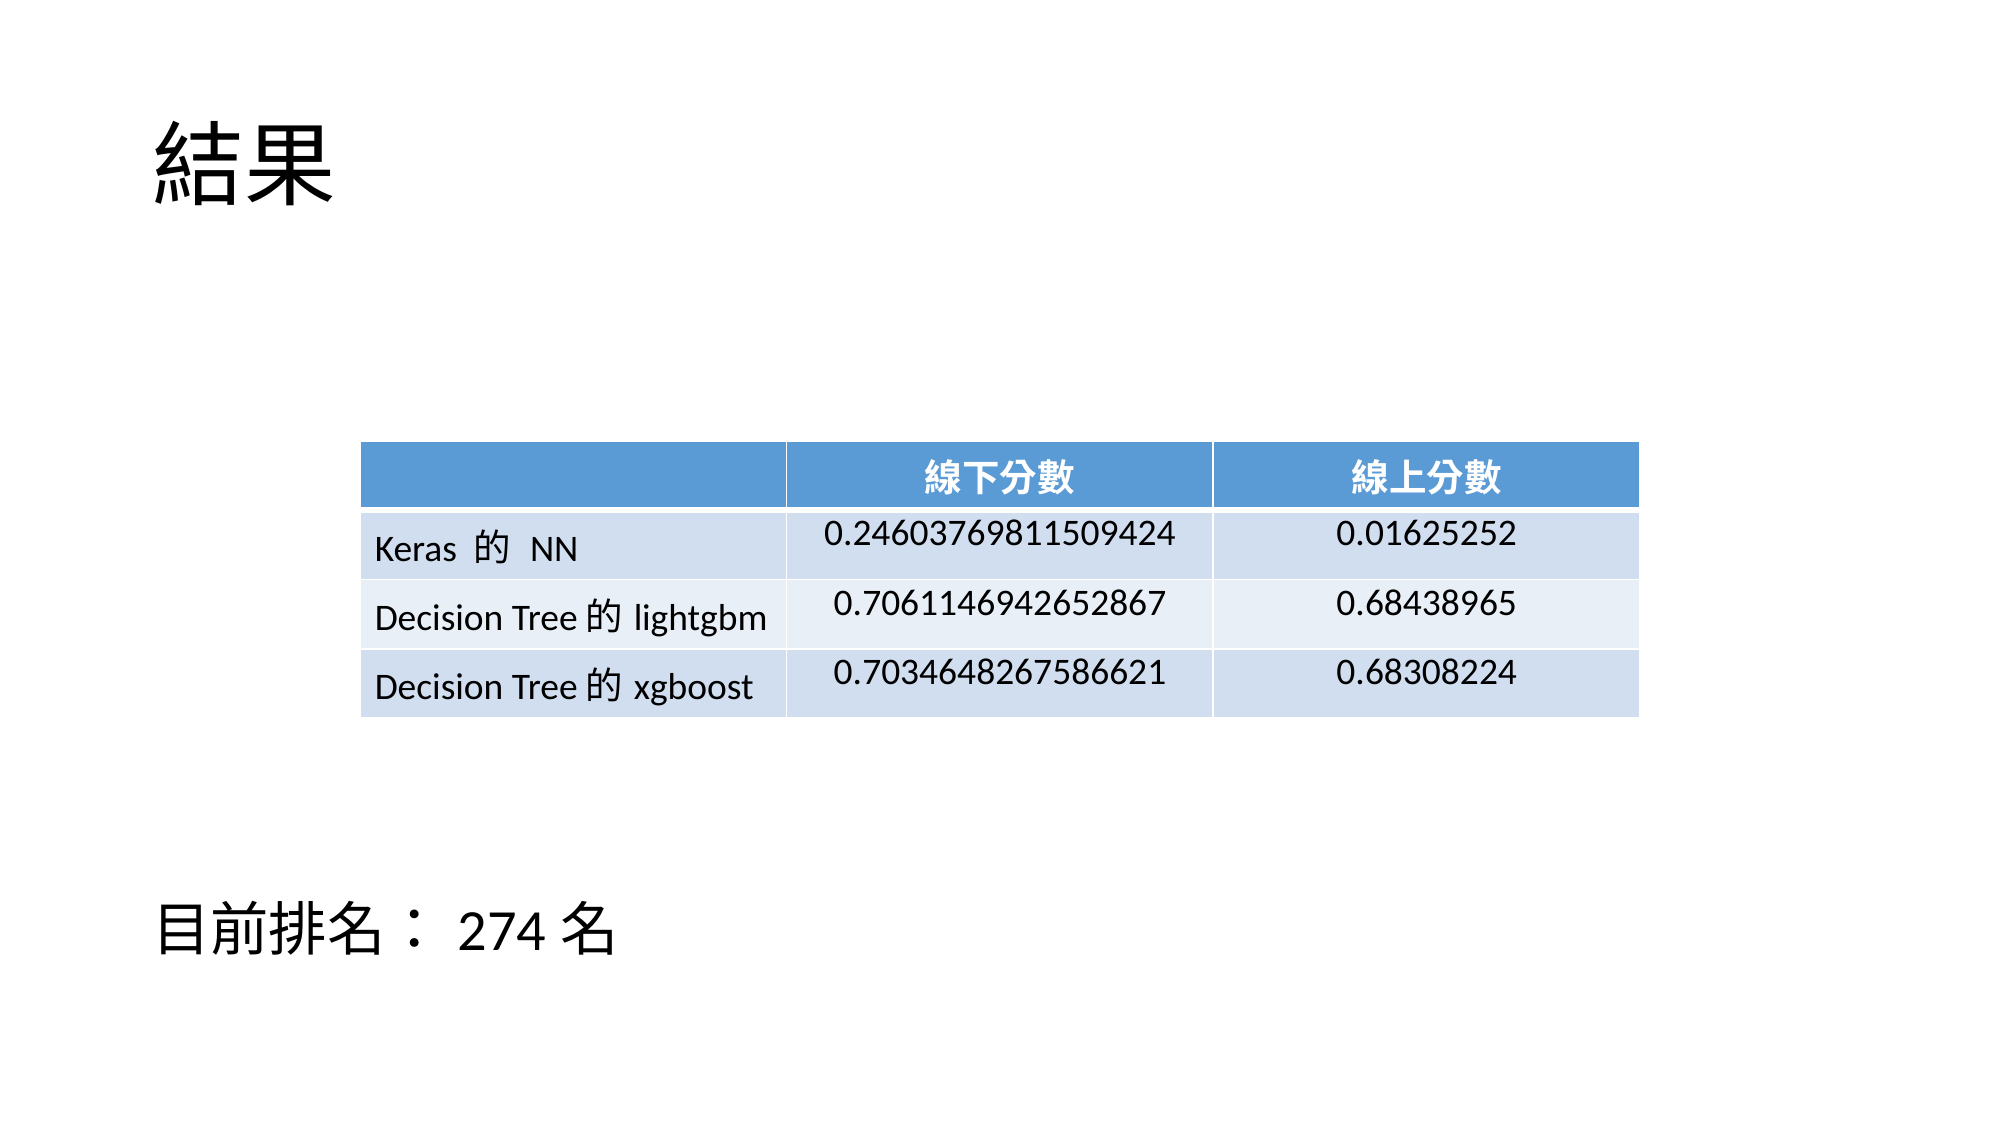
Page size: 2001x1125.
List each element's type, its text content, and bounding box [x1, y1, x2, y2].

title 結果 [137, 59, 1863, 278]
table_cell 0.01625252 [1214, 513, 1639, 579]
text_box 目前排名：274名 [137, 299, 1863, 1014]
table_header 線上分數 [1214, 442, 1639, 507]
table_cell 0.7034648267586621 [787, 650, 1212, 717]
table_cell Decision Tree的lightgbm [361, 580, 786, 648]
table_cell Keras 的 NN [361, 513, 786, 579]
table_cell 0.7061146942652867 [787, 580, 1212, 648]
table_header [361, 442, 786, 507]
table_cell Decision Tree的xgboost [361, 650, 786, 717]
table_cell 0.68438965 [1214, 580, 1639, 648]
table_cell 0.68308224 [1214, 650, 1639, 717]
table_header 線下分數 [787, 442, 1212, 507]
table_cell 0.24603769811509424 [787, 513, 1212, 579]
